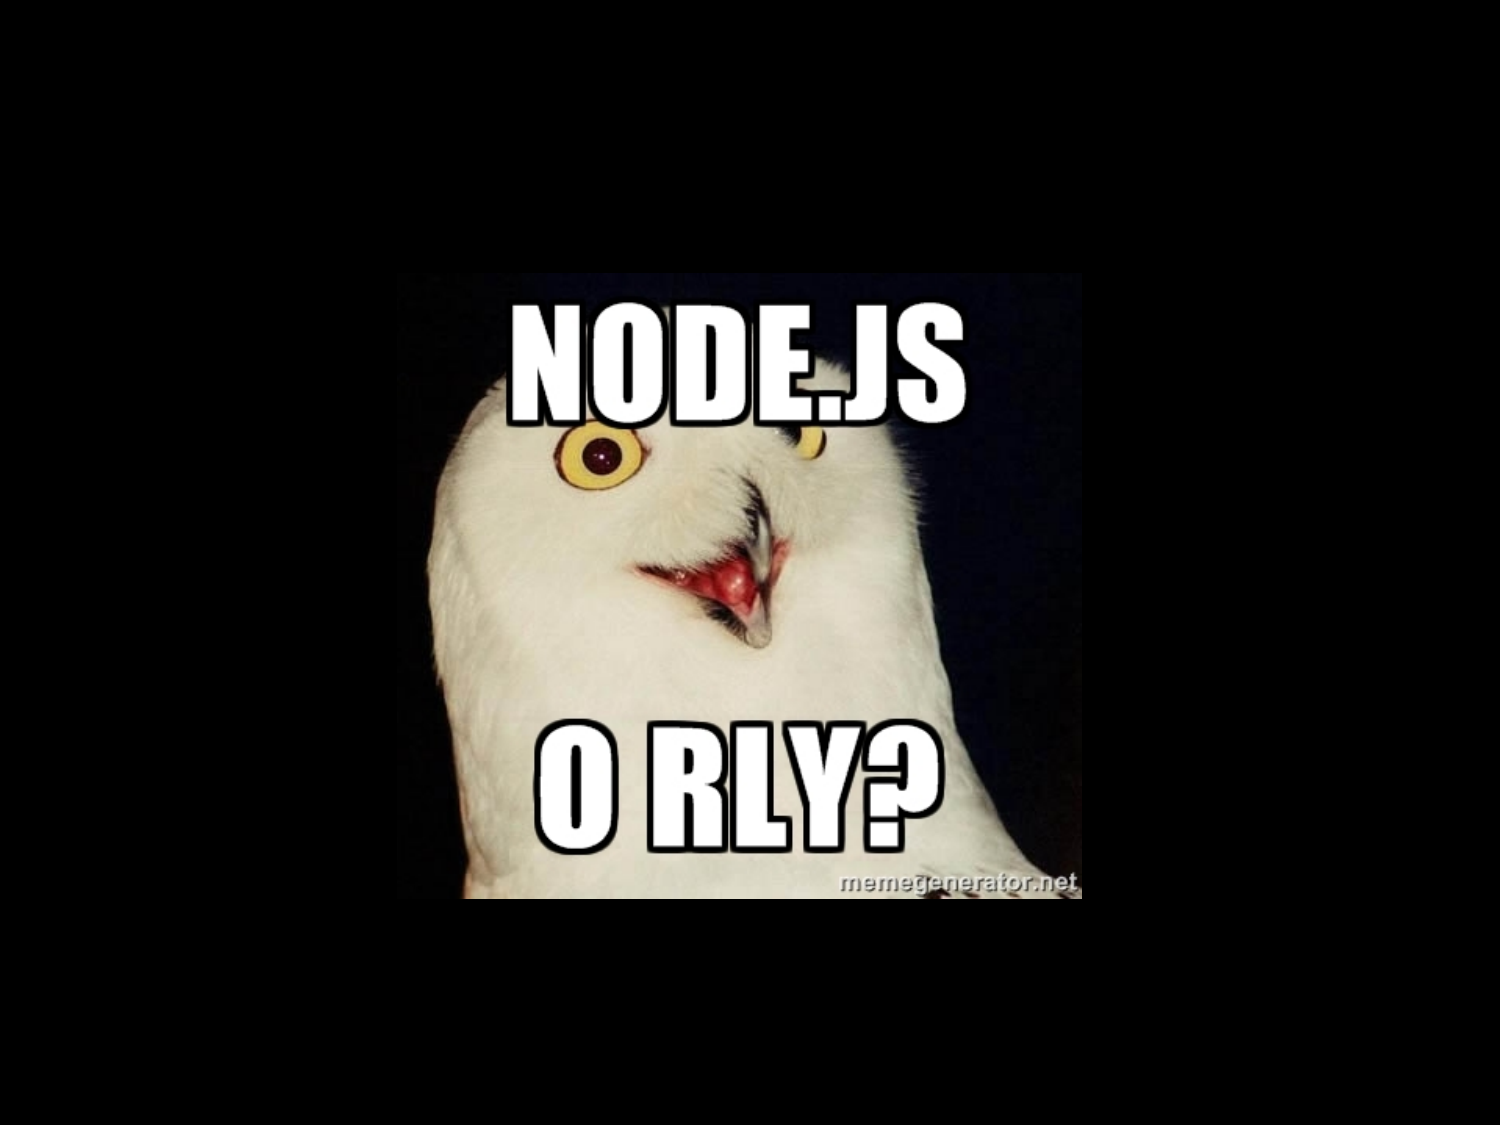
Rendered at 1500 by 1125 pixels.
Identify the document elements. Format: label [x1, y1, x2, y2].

picture [397, 273, 1083, 900]
